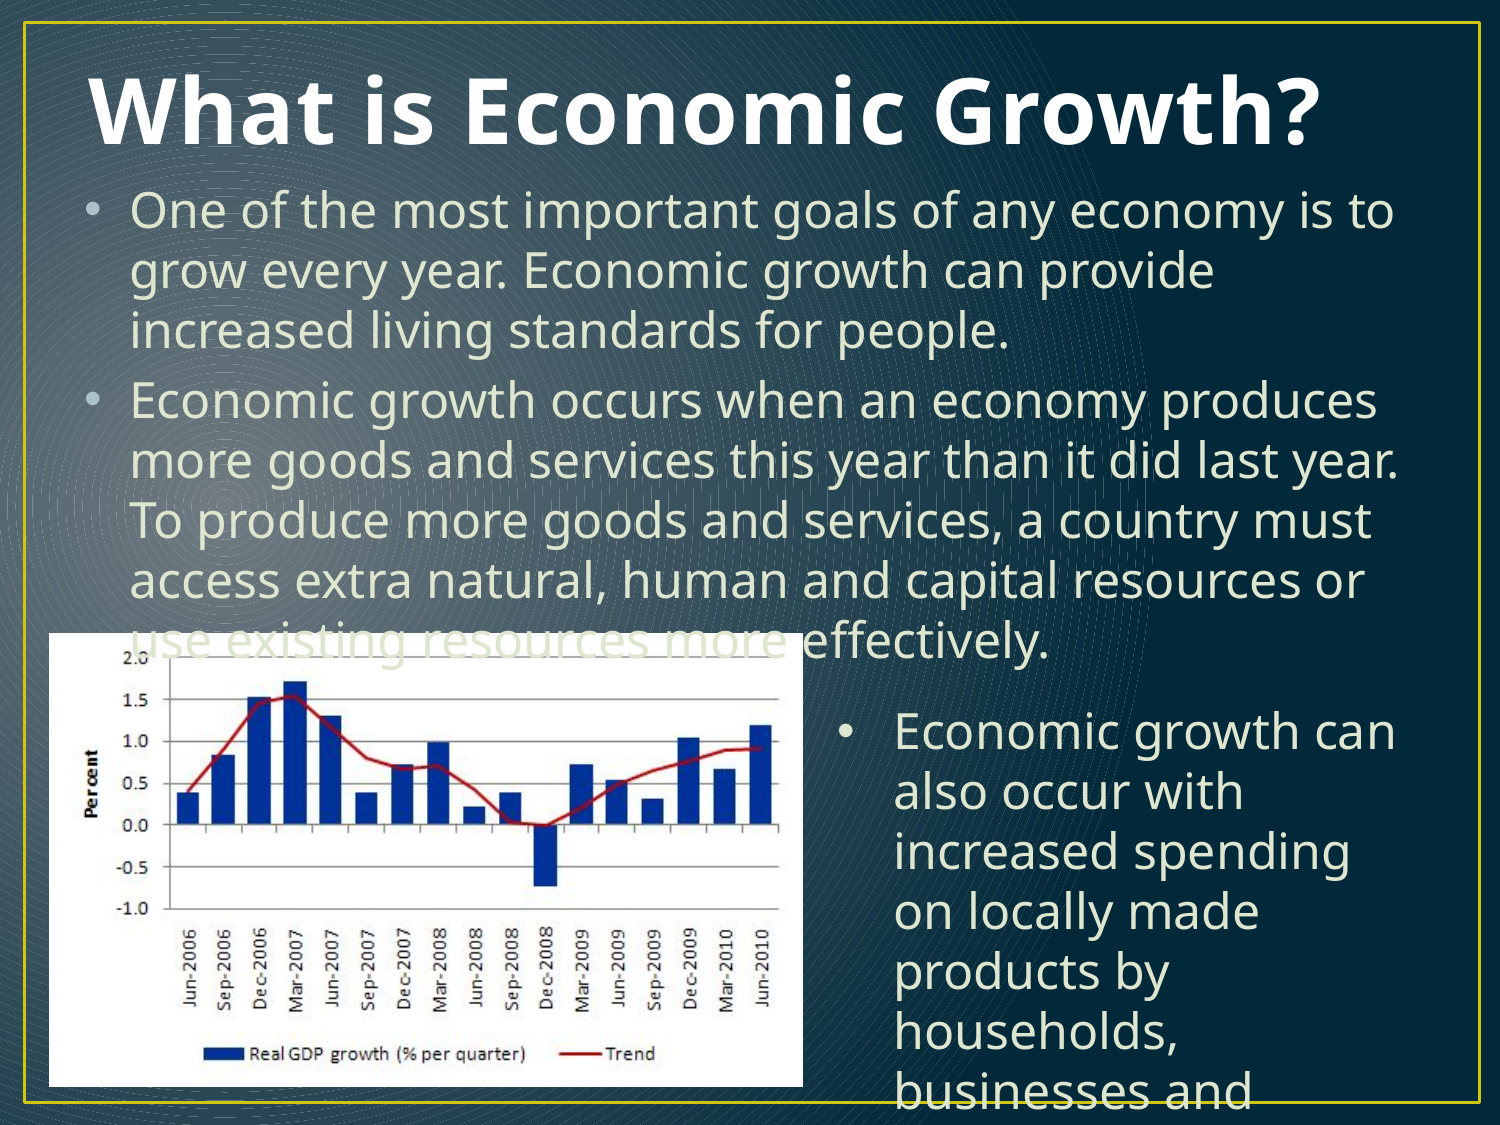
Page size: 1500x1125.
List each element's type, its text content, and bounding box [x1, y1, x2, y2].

text_box Economic growth can also occur with increased spending on locally made products by households, businesses and governments. [822, 692, 1420, 1125]
list One of the most important goals of any economy is to grow every year. Economic growth can provide increased living standards for people. Economic growth occurs when an economy produces more goods and services this year than it did last year. To produce more goods and services, a country must access extra natural, human and capital resources or use existing resources more effectively. [69, 170, 1420, 914]
title What is Economic Growth? [74, 0, 1424, 171]
picture [48, 633, 803, 1087]
